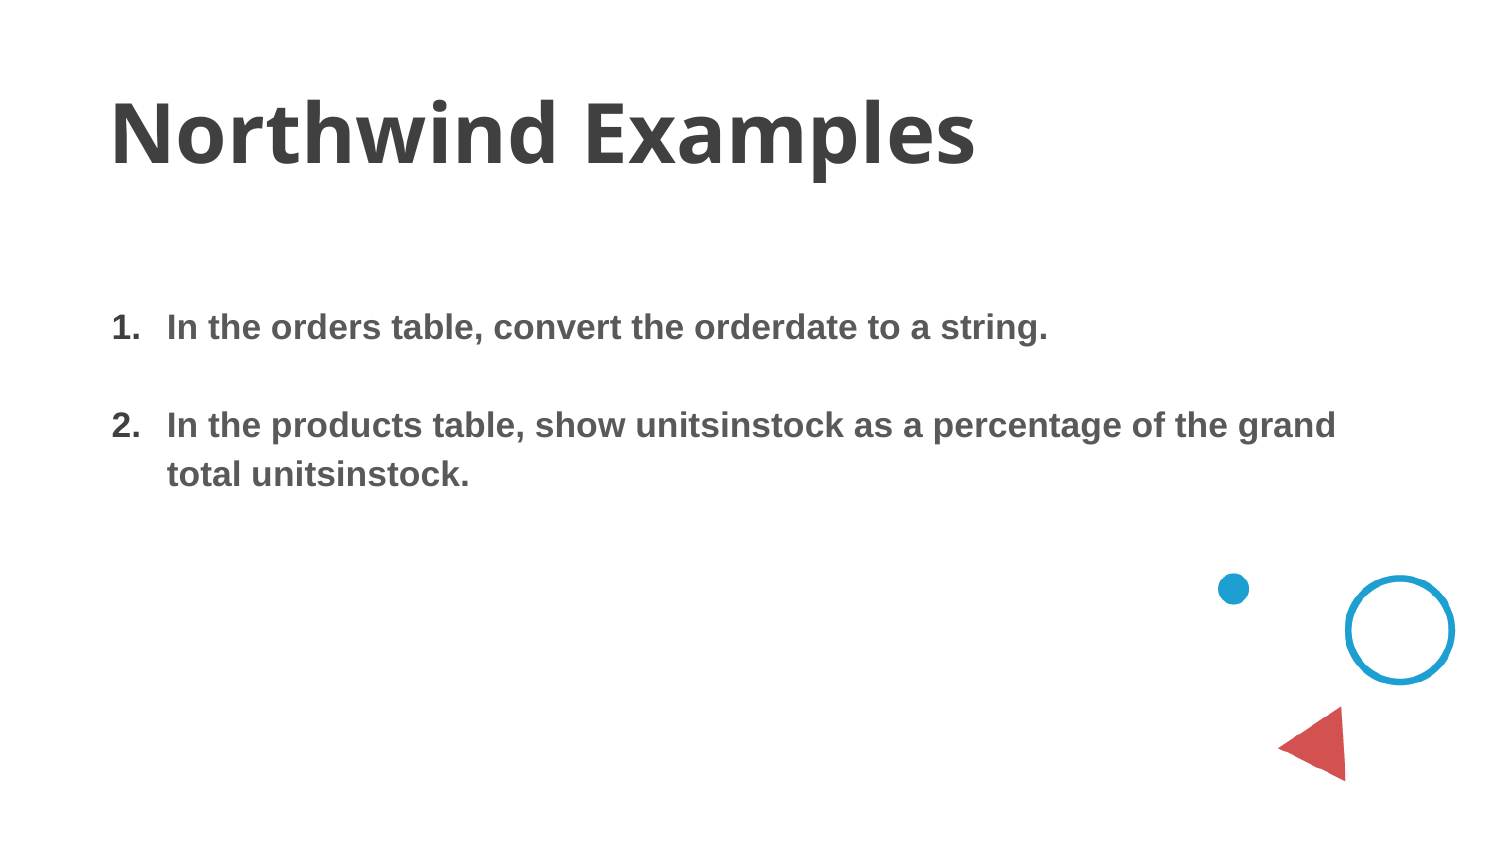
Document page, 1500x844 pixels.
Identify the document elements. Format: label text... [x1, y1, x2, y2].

text_box Northwind Examples [93, 65, 1225, 218]
text_box In the orders table, convert the orderdate to a string. In the products table, show unitsinstock as a percentage of the grand total unitsinstock. [76, 283, 1423, 681]
picture [1174, 510, 1500, 838]
